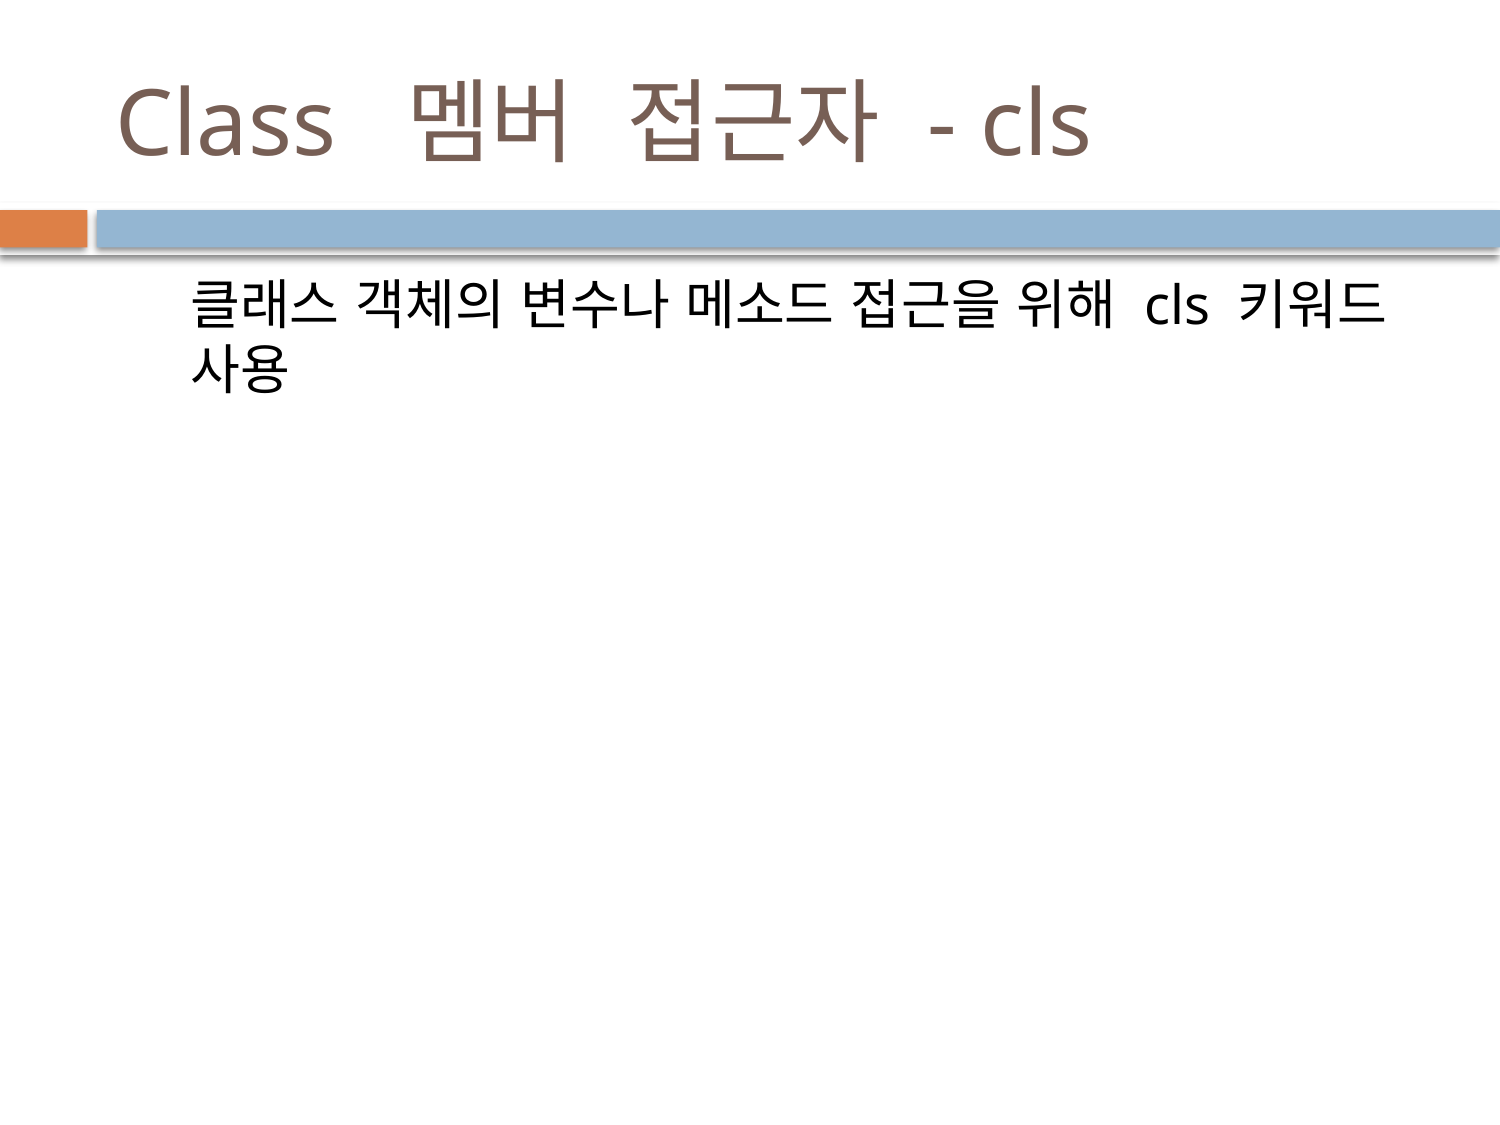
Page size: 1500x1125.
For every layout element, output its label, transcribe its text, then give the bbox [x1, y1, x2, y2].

list 클래스 객체의 변수나 메소드 접근을 위해 cls 키워드 사용 [100, 262, 1438, 1000]
title Class 멤버 접근자 - cls [100, 37, 1438, 200]
